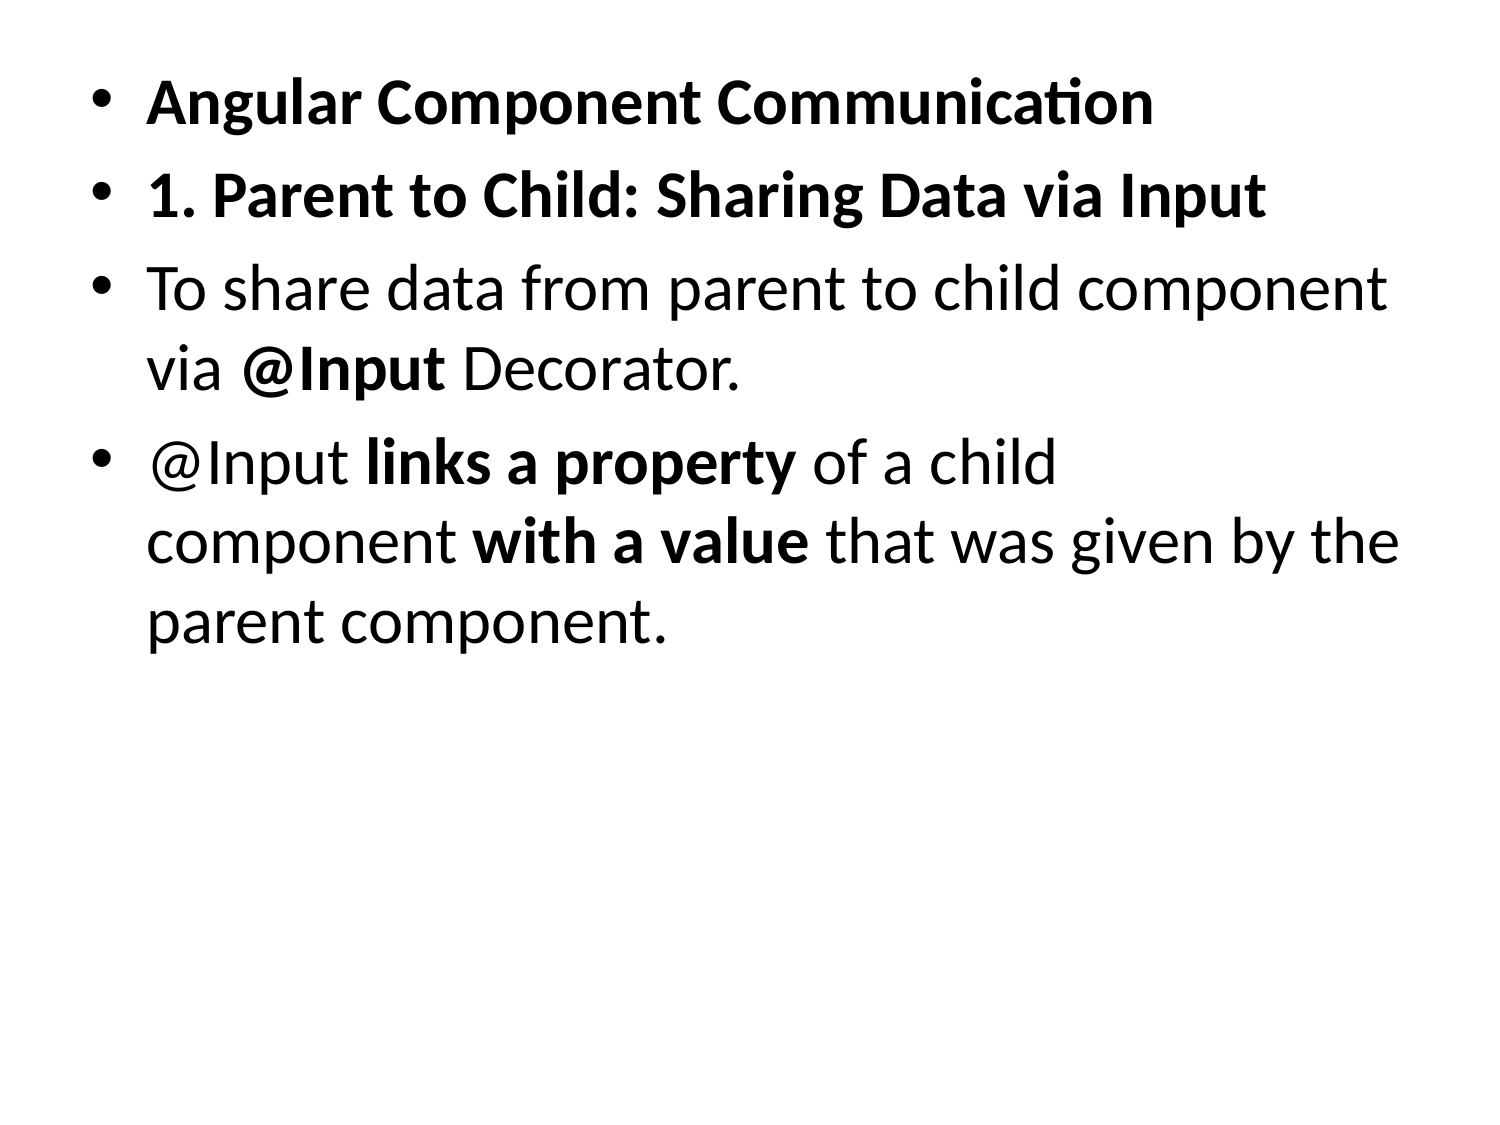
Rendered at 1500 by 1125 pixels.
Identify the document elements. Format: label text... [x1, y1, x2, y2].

list Angular Component Communication 1. Parent to Child: Sharing Data via Input To share data from parent to child component via @Input Decorator. @Input links a property of a child component with a value that was given by the parent component. [75, 50, 1425, 1005]
